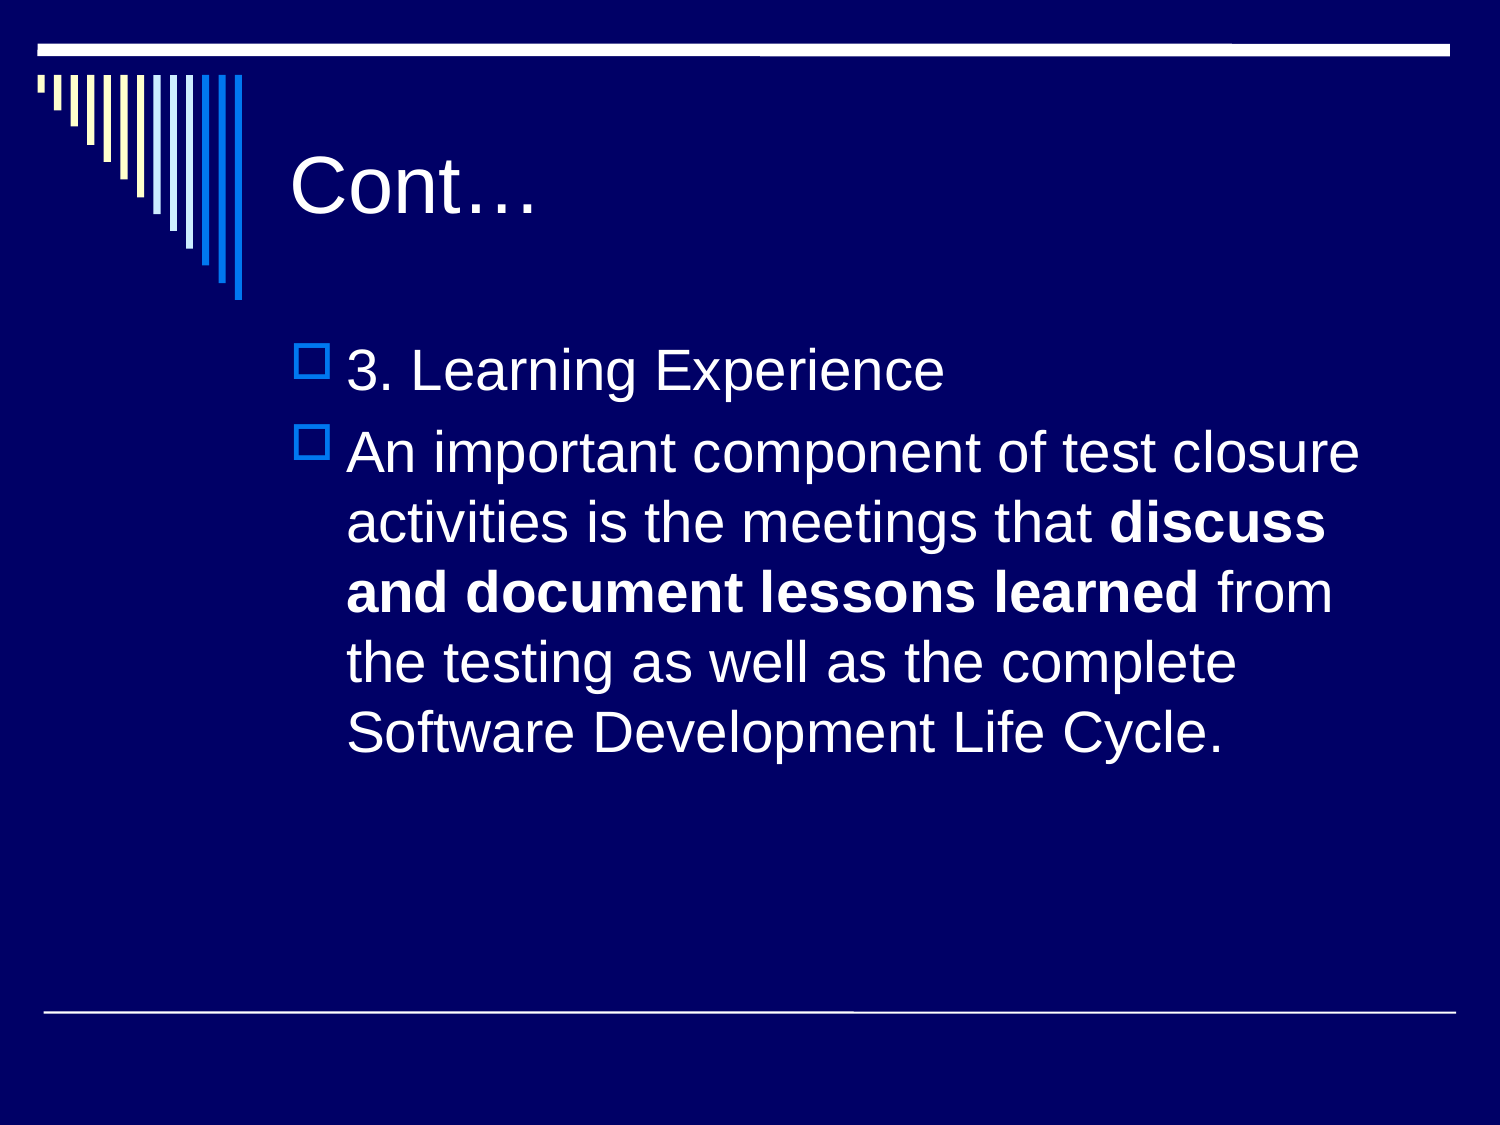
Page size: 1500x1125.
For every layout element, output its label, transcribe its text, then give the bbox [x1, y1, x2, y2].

list 3. Learning Experience An important component of test closure activities is the meetings that discuss and document lessons learned from the testing as well as the complete Software Development Life Cycle. [274, 324, 1426, 1001]
title Cont… [274, 74, 1426, 288]
